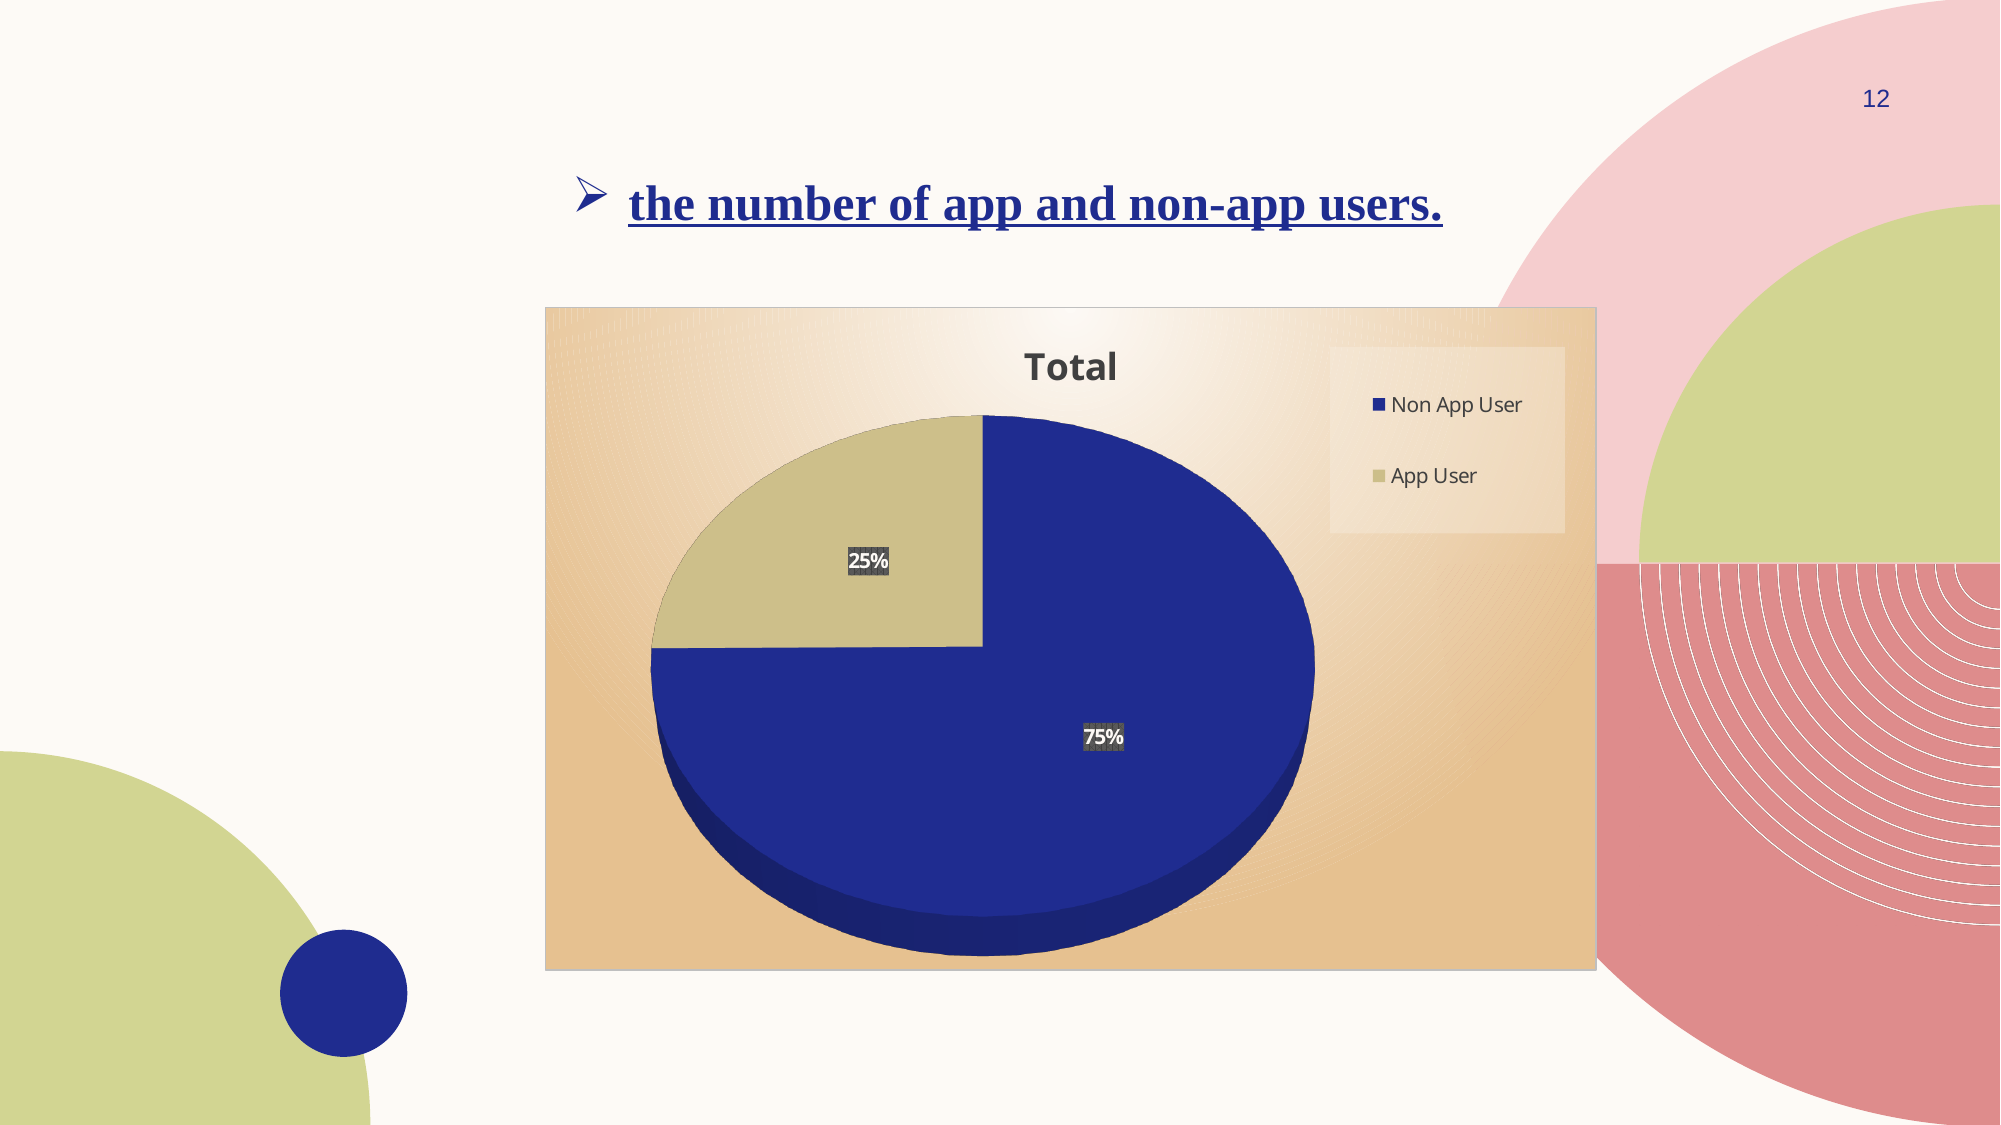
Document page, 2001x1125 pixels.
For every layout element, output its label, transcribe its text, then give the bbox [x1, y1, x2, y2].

chart [544, 306, 1597, 971]
list the number of app and non-app users. [247, 154, 1618, 909]
slide_number 12 [1795, 75, 1958, 120]
picture [1639, 564, 2000, 926]
